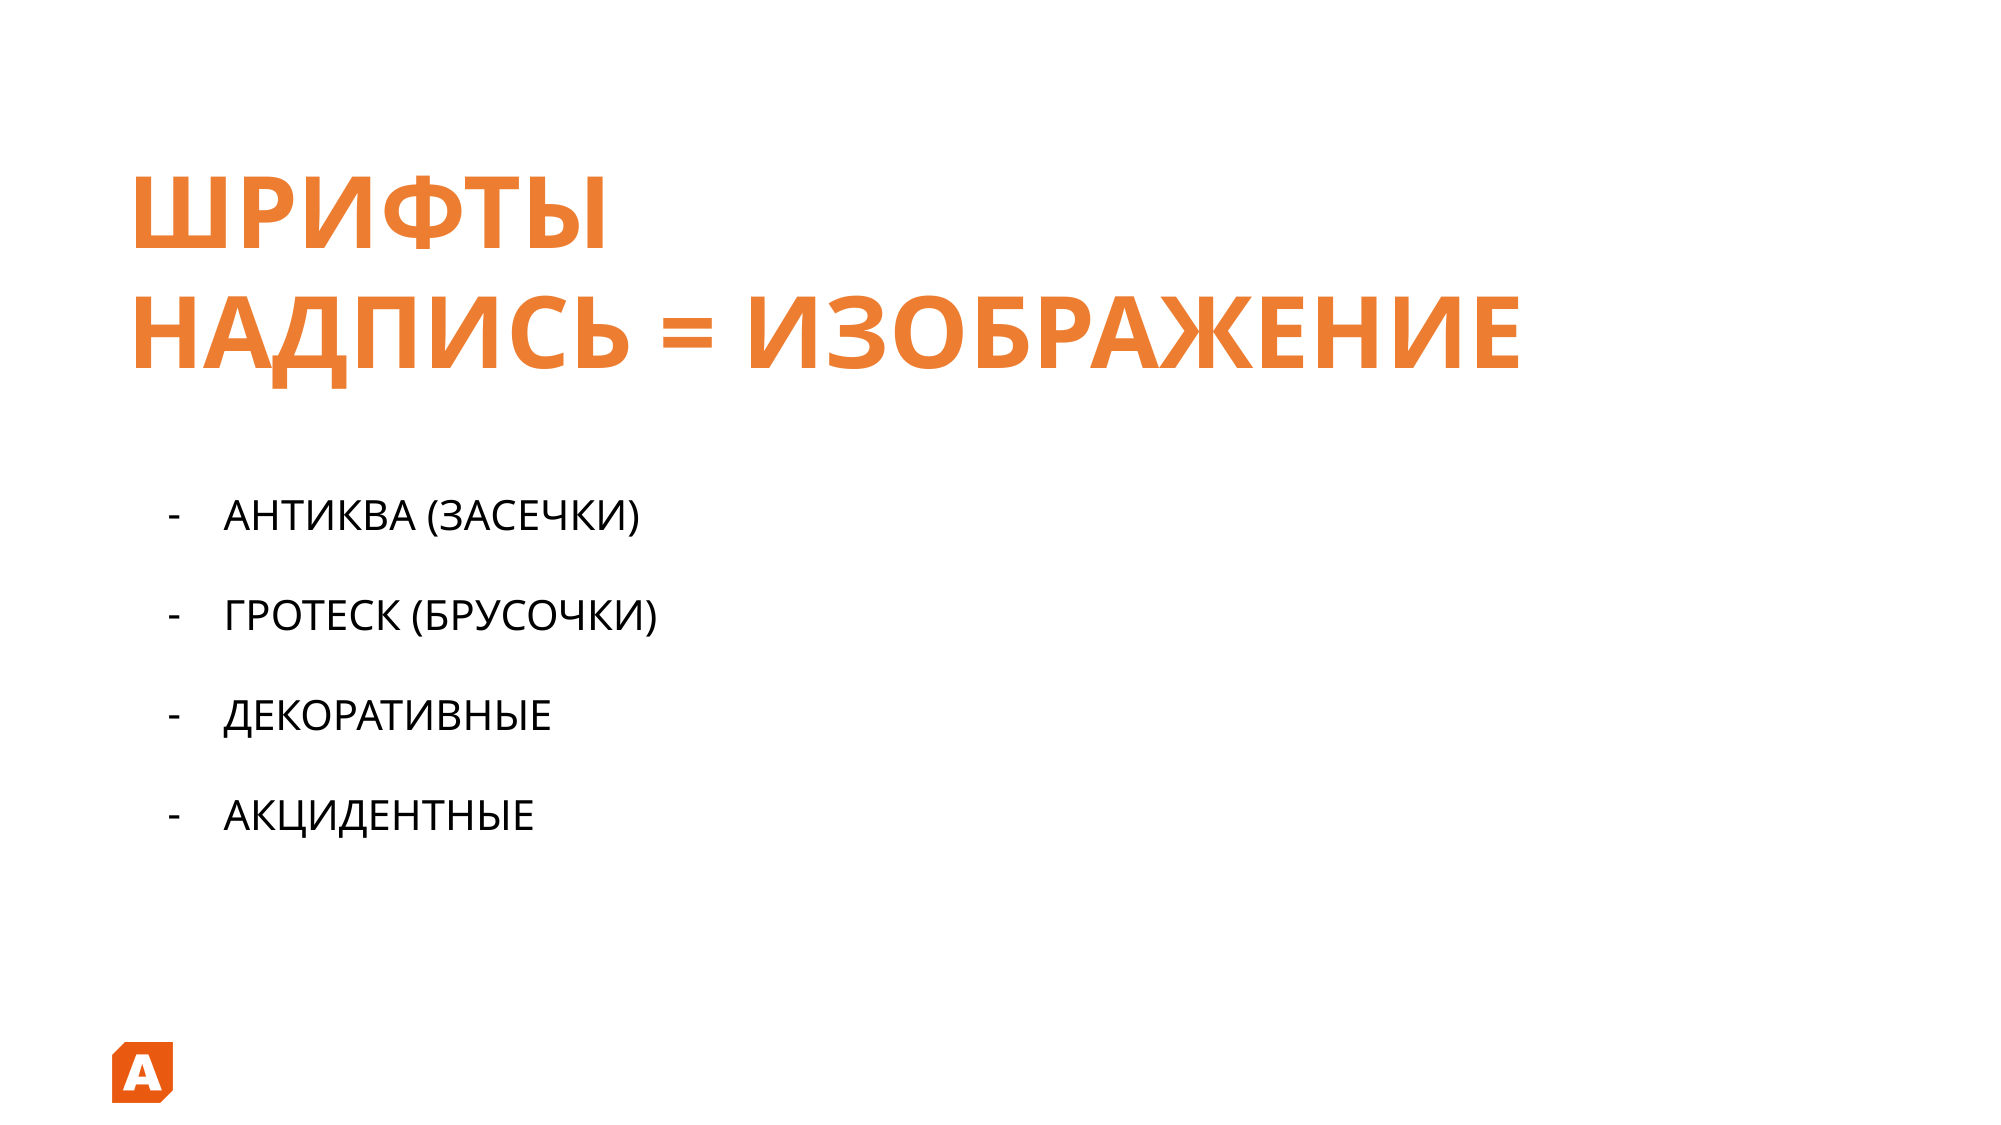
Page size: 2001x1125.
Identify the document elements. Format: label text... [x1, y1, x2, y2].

title ШРИФТЫ НАДПИСЬ = ИЗОБРАЖЕНИЕ [112, 133, 1805, 396]
picture [112, 1042, 173, 1103]
text_box [89, 416, 1228, 916]
list АНТИКВА (ЗАСЕЧКИ) ГРОТЕСК (БРУСОЧКИ) ДЕКОРАТИВНЫЕ АКЦИДЕНТНЫЕ [114, 441, 1253, 941]
